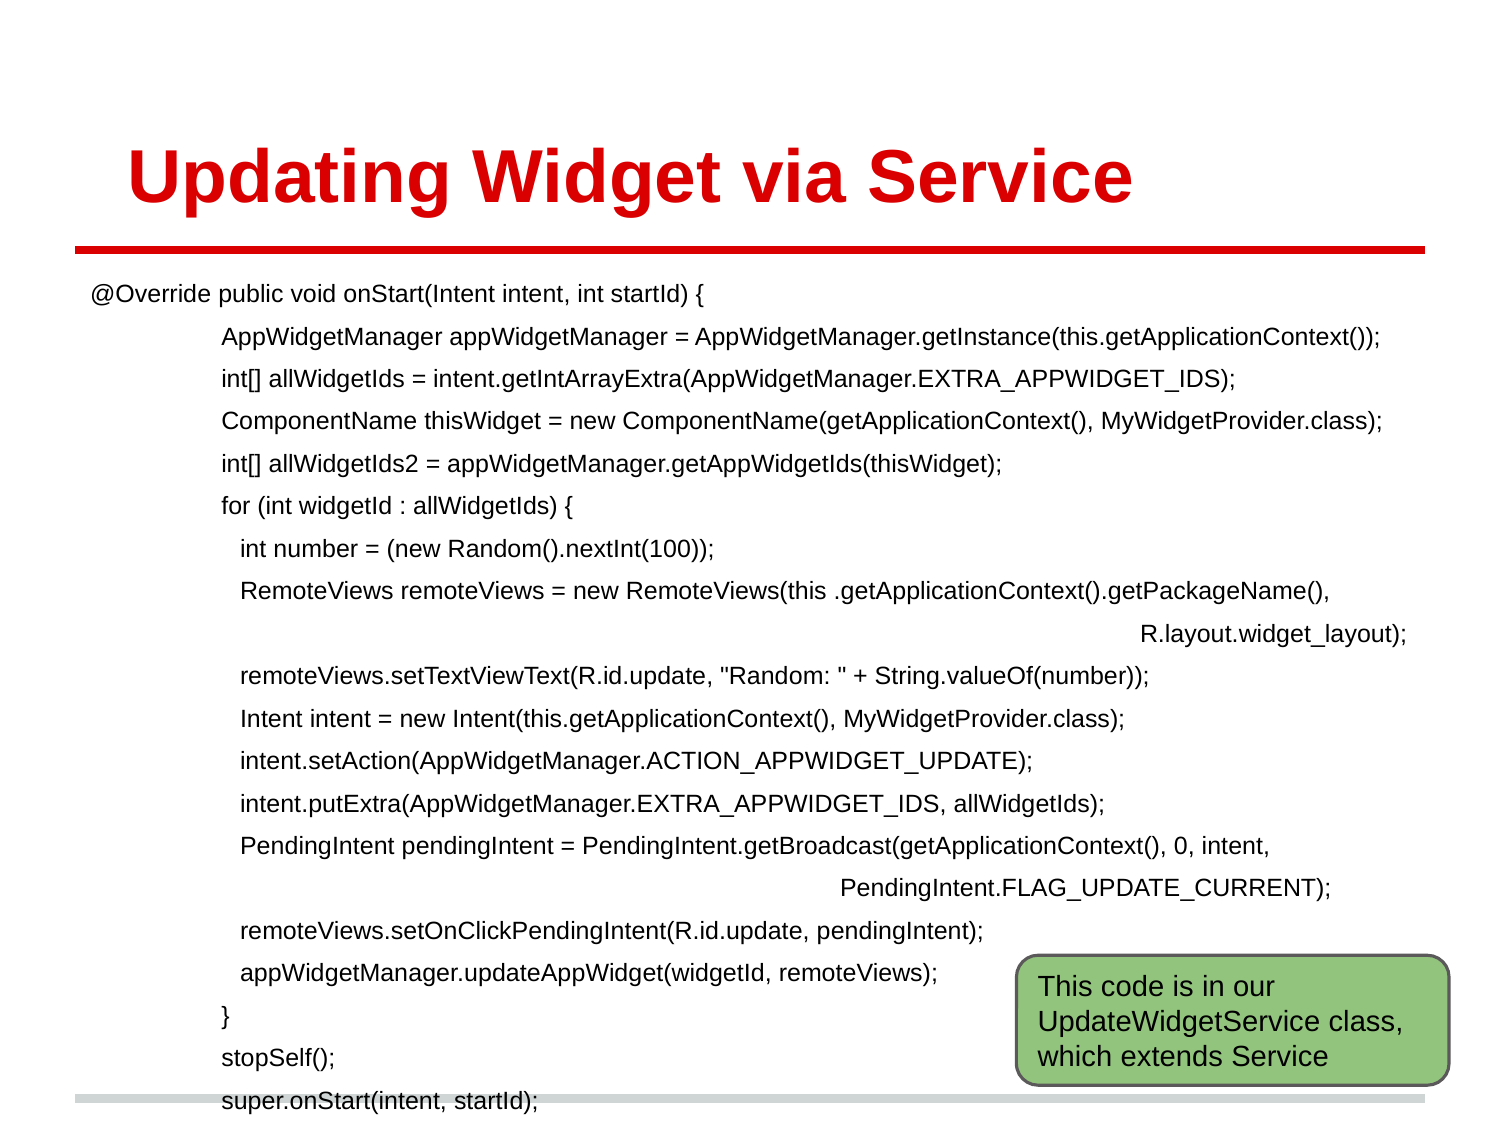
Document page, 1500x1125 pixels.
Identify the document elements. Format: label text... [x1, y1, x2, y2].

title Updating Widget via Service [75, 45, 1425, 233]
list @Override public void onStart(Intent intent, int startId) { AppWidgetManager appWidgetManager = AppWidgetManager.getInstance(this.getApplicationContext()); int[] allWidgetIds = intent.getIntArrayExtra(AppWidgetManager.EXTRA_APPWIDGET_IDS); ComponentName thisWidget = new ComponentName(getApplicationContext(), MyWidgetProvider.class); int[] allWidgetIds2 = appWidgetManager.getAppWidgetIds(thisWidget); for (int widgetId : allWidgetIds) { int number = (new Random().nextInt(100)); RemoteViews remoteViews = new RemoteViews(this .getApplicationContext().getPackageName(), R.layout.widget_layout); remoteViews.setTextViewText(R.id.update, "Random: " + String.valueOf(number)); Intent intent = new Intent(this.getApplicationContext(), MyWidgetProvider.class); intent.setAction(AppWidgetManager.ACTION_APPWIDGET_UPDATE); intent.putExtra(AppWidgetManager.EXTRA_APPWIDGET_IDS, allWidgetIds); PendingIntent pendingIntent = PendingIntent.getBroadcast(getApplicationContext(), 0, intent, PendingIntent.FLAG_UPDATE_CURRENT); remoteViews.setOnClickPendingIntent(R.id.update, pendingIntent); appWidgetManager.updateAppWidget(widgetId, remoteViews); } stopSelf(); super.onStart(intent, startId); } [75, 262, 1425, 1078]
text_box This code is in our UpdateWidgetService class, which extends Service [1016, 955, 1450, 1086]
